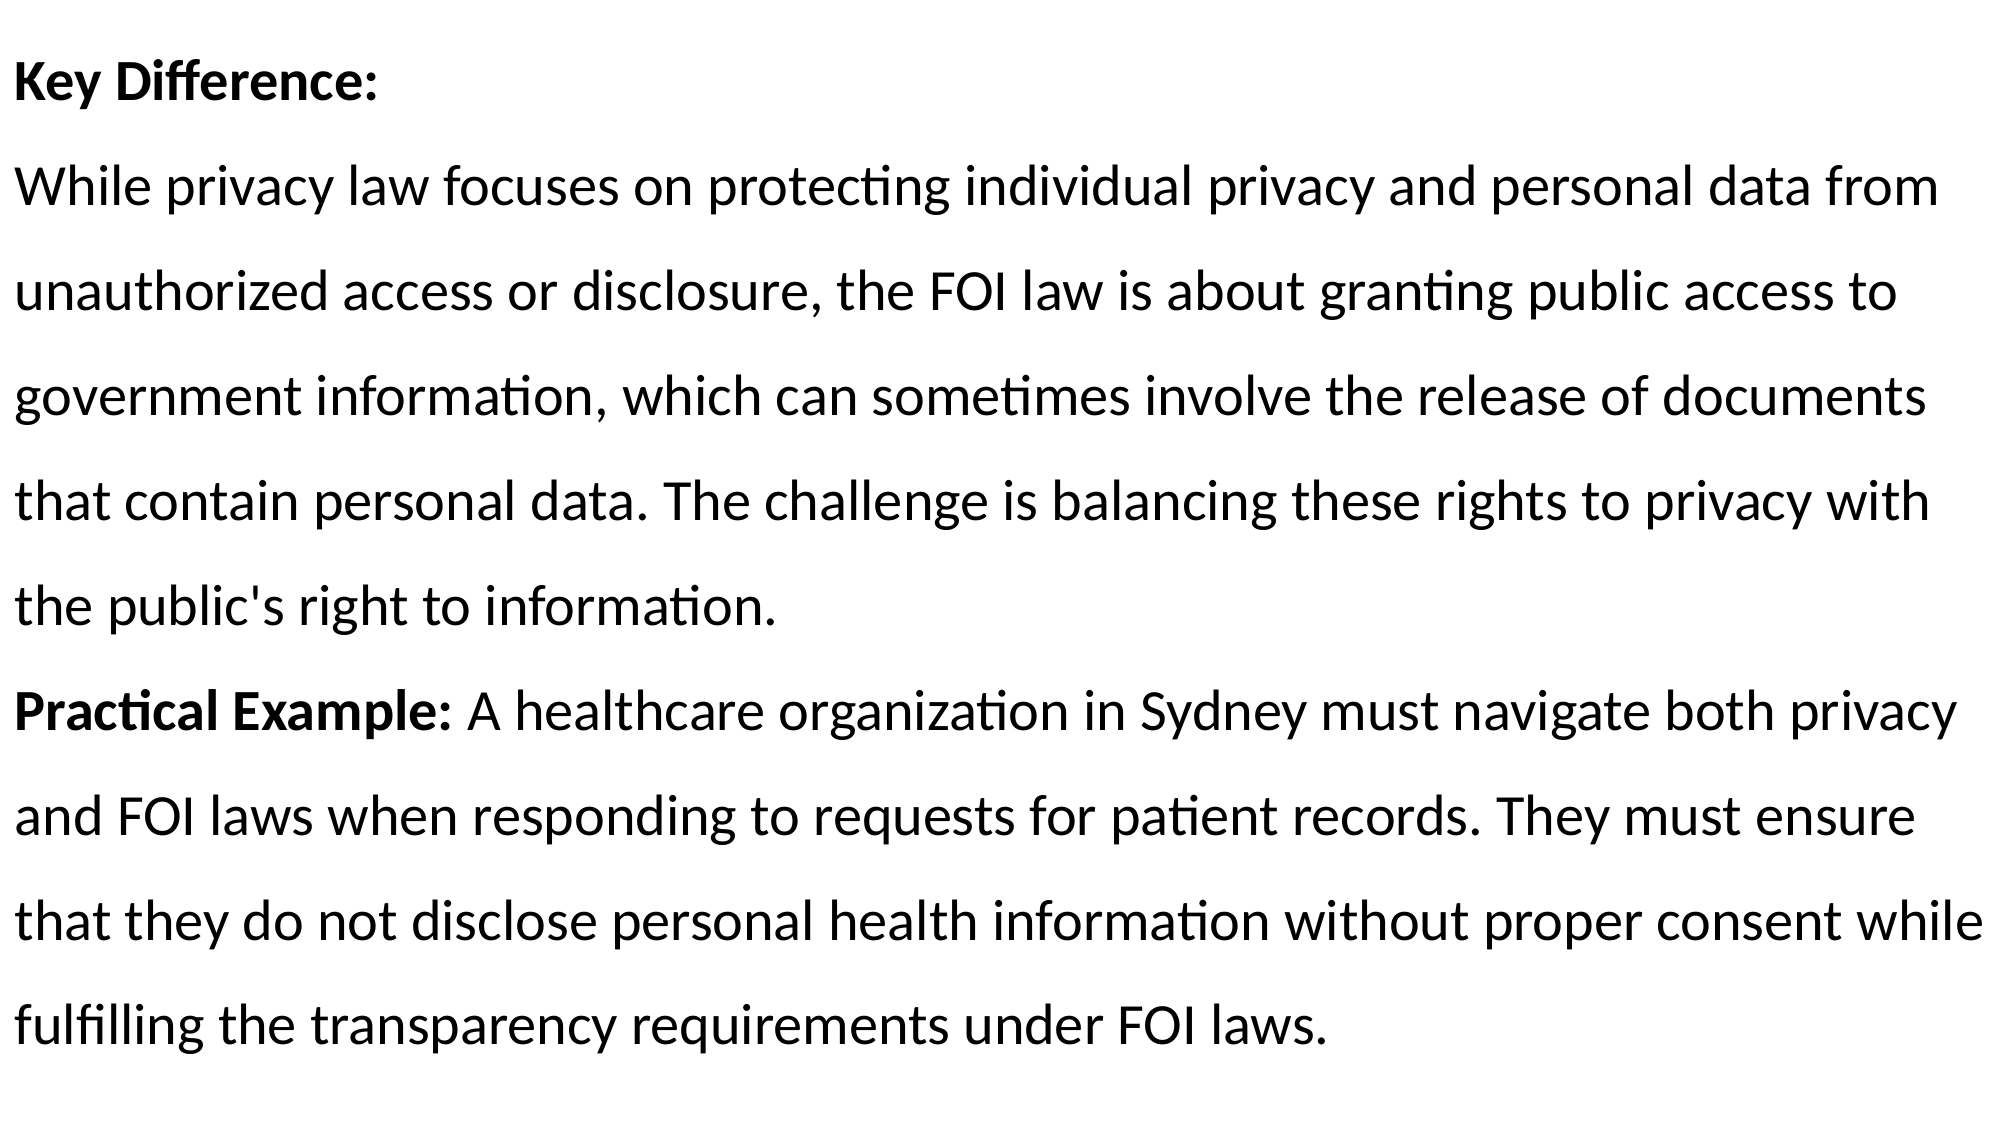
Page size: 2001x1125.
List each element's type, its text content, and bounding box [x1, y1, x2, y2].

text_box Key Difference: While privacy law focuses on protecting individual privacy and personal data from unauthorized access or disclosure, the FOI law is about granting public access to government information, which can sometimes involve the release of documents that contain personal data. The challenge is balancing these rights to privacy with the public's right to information. Practical Example: A healthcare organization in Sydney must navigate both privacy and FOI laws when responding to requests for patient records. They must ensure that they do not disclose personal health information without proper consent while fulfilling the transparency requirements under FOI laws. [0, 0, 2000, 1065]
